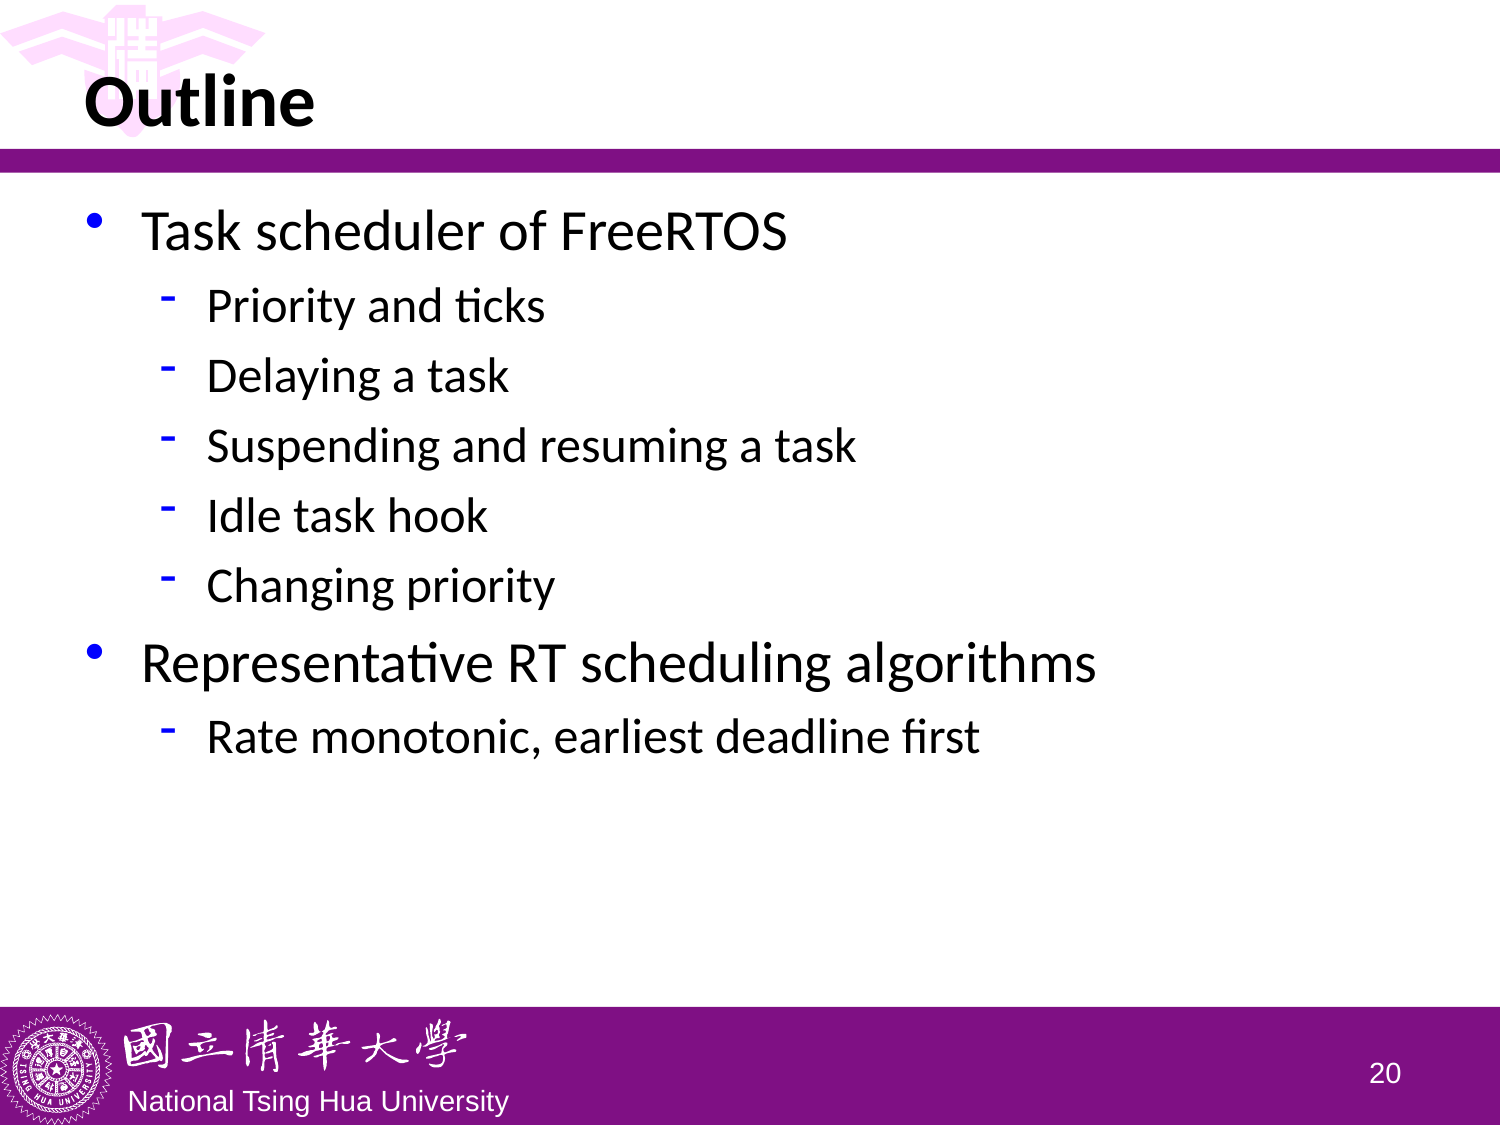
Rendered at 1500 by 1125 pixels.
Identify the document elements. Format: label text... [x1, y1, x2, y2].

slide_number 19 [1104, 1021, 1417, 1097]
list Task scheduler of FreeRTOS Priority and ticks Delaying a task Suspending and resuming a task Idle task hook Changing priority Representative RT scheduling algorithms Rate monotonic, earliest deadline first [69, 184, 1412, 1000]
title Outline [69, 37, 1436, 149]
